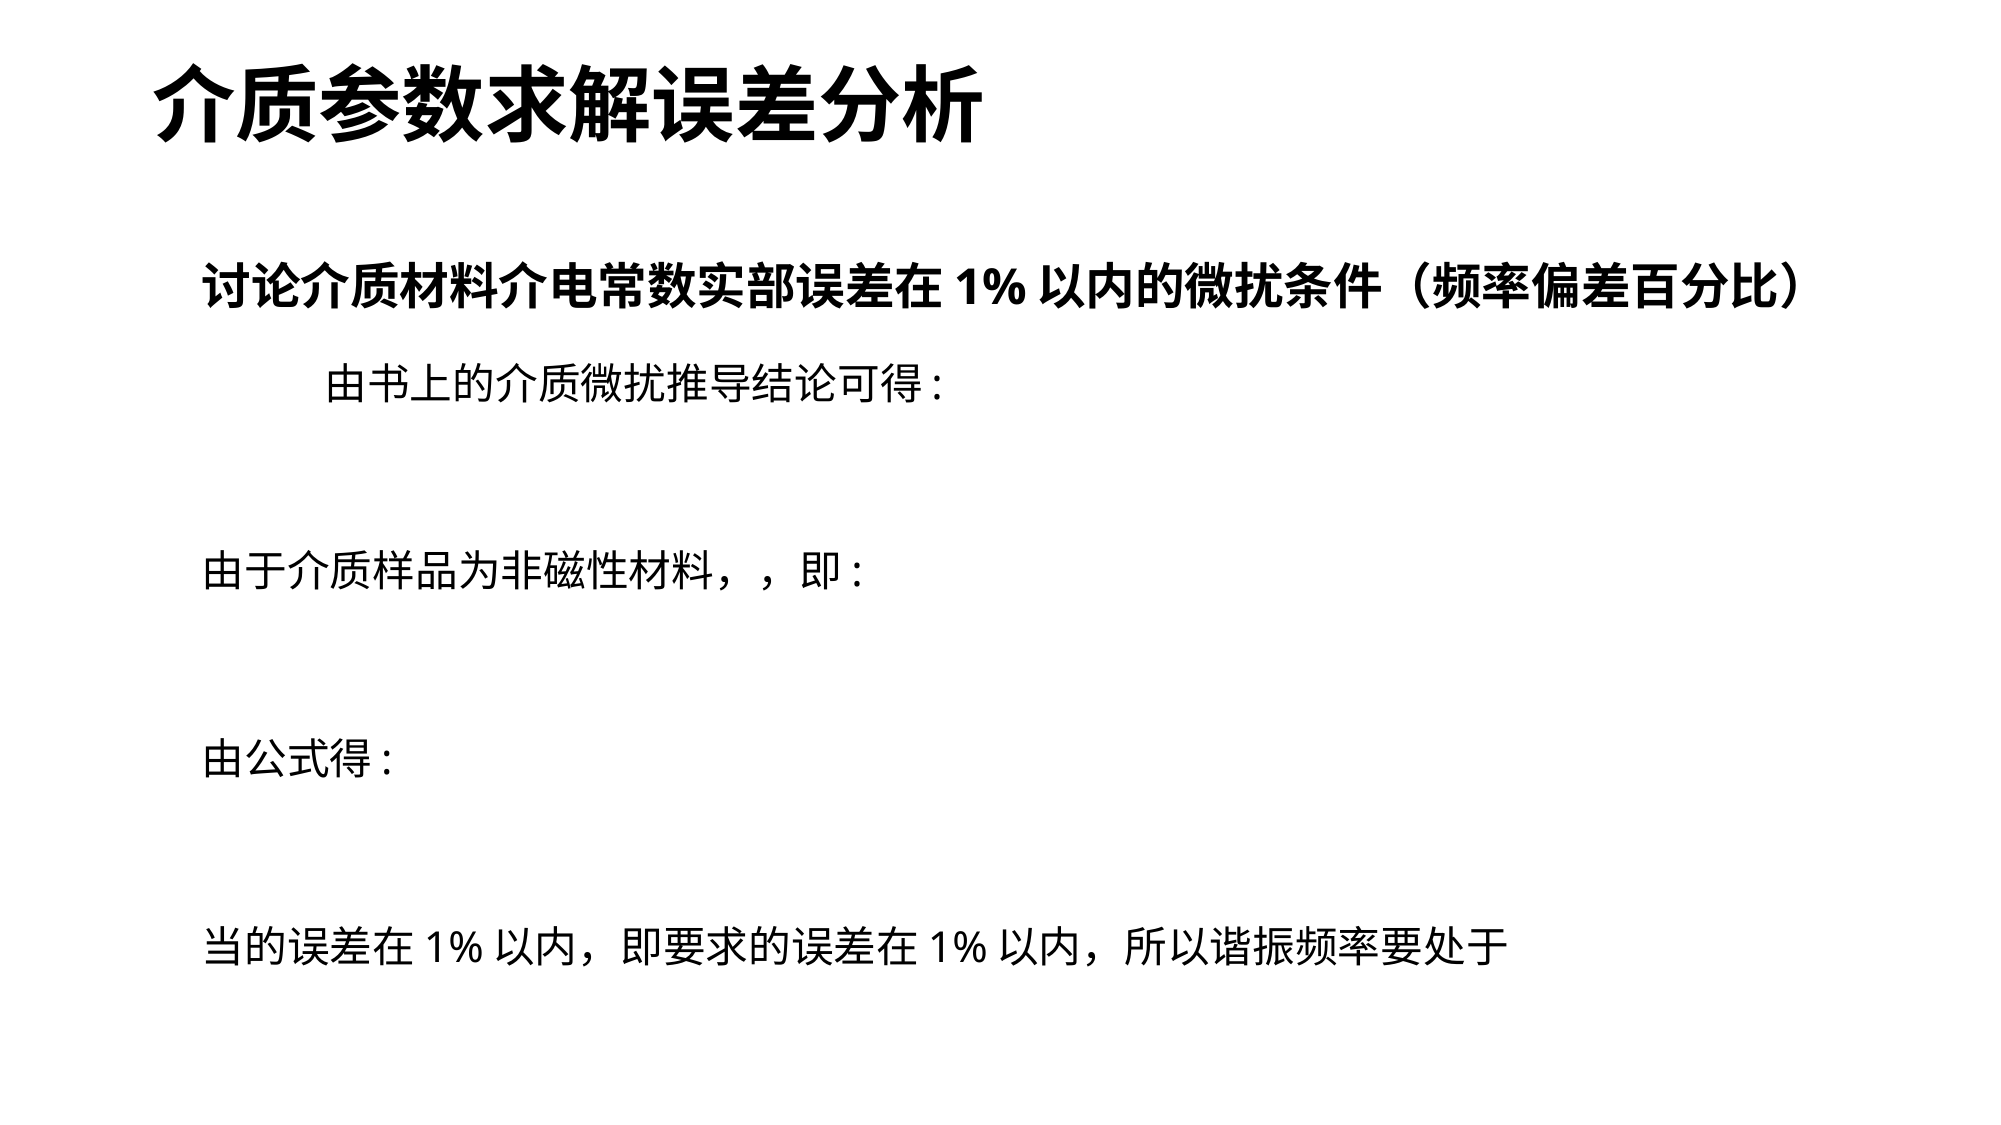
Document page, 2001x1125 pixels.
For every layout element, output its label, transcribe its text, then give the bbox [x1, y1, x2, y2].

title 介质参数求解误差分析 [137, 0, 1863, 218]
